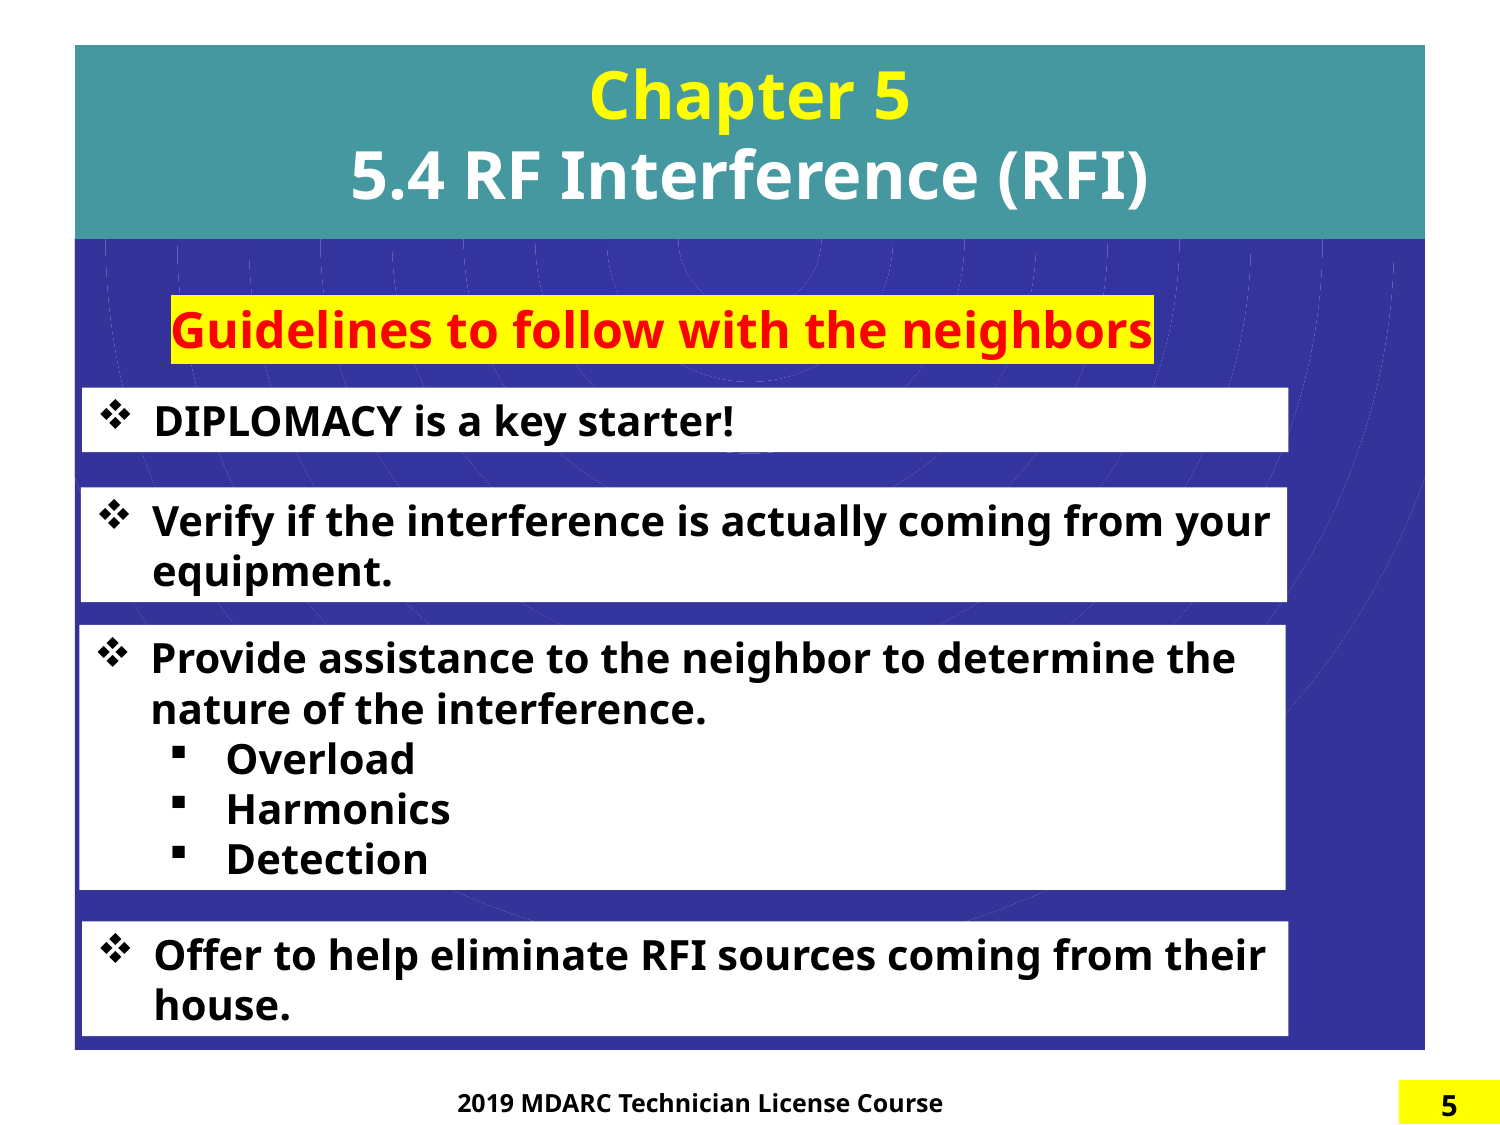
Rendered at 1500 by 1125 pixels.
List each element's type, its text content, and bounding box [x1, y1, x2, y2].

text_box Guidelines to follow with the neighbors [81, 291, 1244, 367]
title Chapter 5 5.4 RF Interference (RFI) [75, 45, 1425, 239]
text_box 2019 MDARC Technician License Course [442, 1079, 1058, 1125]
text_box Provide assistance to the neighbor to determine the nature of the interference. Overload Harmonics Detection [79, 624, 1286, 890]
text_box Verify if the interference is actually coming from your equipment. [80, 487, 1288, 603]
text_box [74, 238, 1425, 1050]
text_box 5 [1398, 1080, 1500, 1124]
text_box Offer to help eliminate RFI sources coming from their house. [82, 921, 1289, 1037]
text_box DIPLOMACY is a key starter! [82, 387, 1289, 453]
